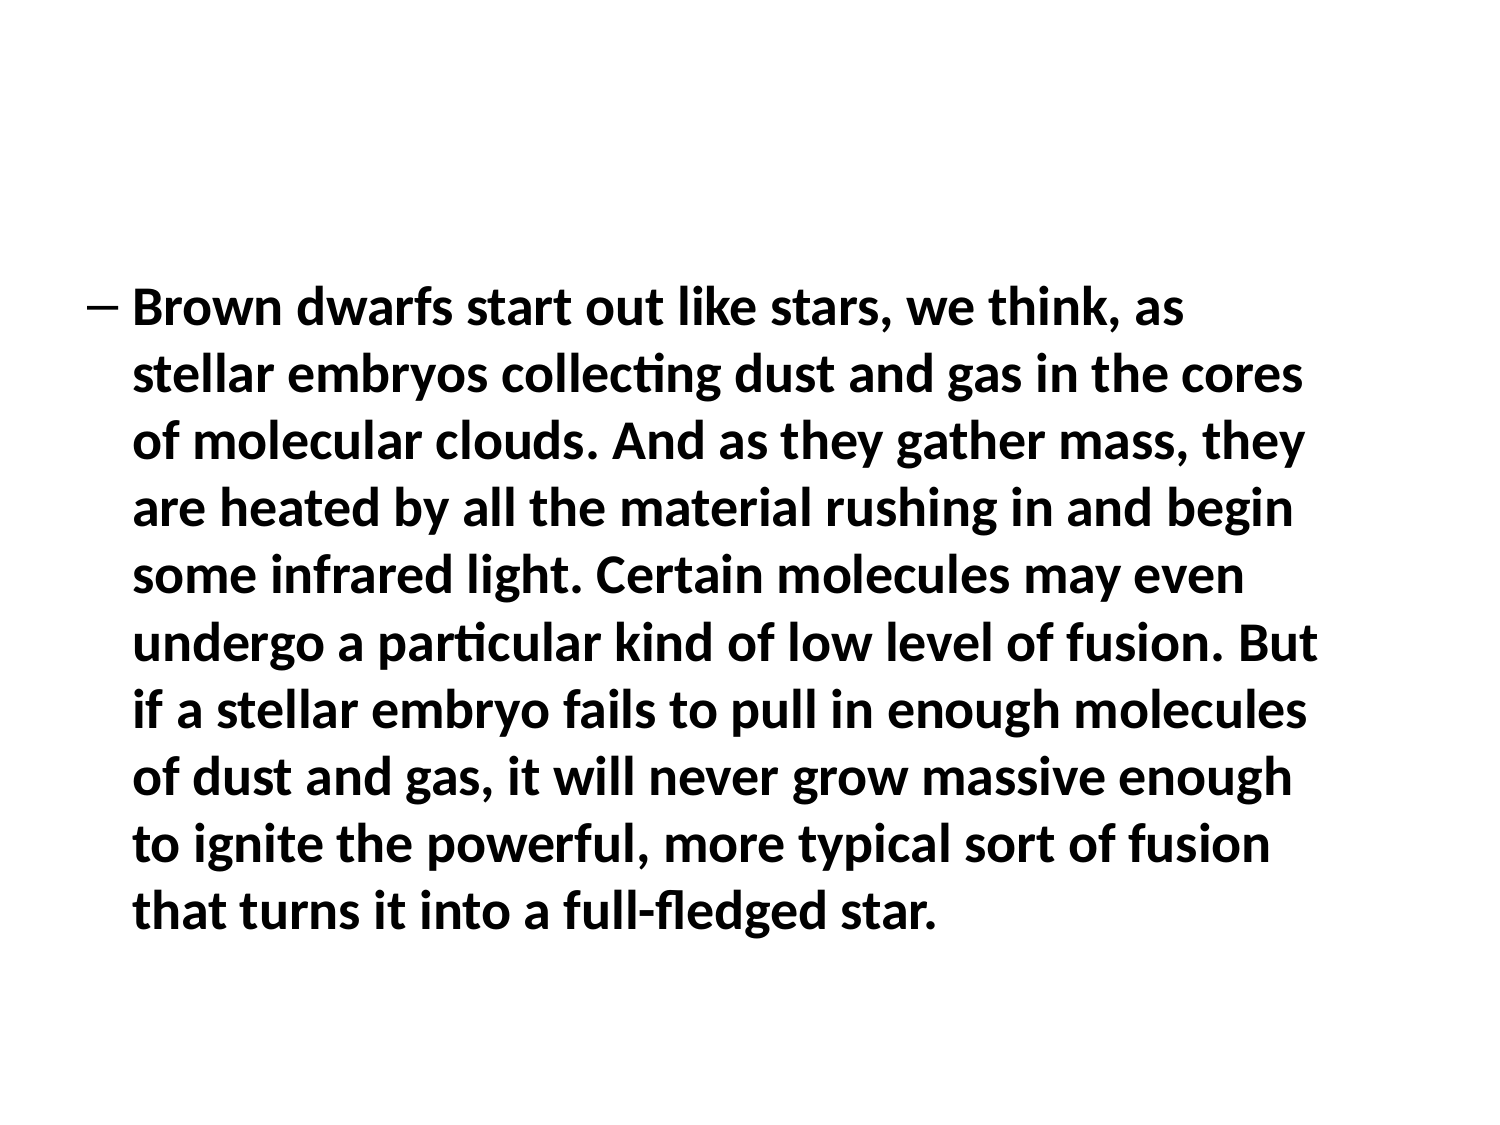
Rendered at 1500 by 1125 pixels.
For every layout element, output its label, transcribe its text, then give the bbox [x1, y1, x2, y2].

list Brown dwarfs start out like stars, we think, as stellar embryos collecting dust and gas in the cores of molecular clouds. And as they gather mass, they are heated by all the material rushing in and begin some infrared light. Certain molecules may even undergo a particular kind of low level of fusion. But if a stellar embryo fails to pull in enough molecules of dust and gas, it will never grow massive enough to ignite the powerful, more typical sort of fusion that turns it into a full-fledged star. [0, 262, 1350, 1005]
